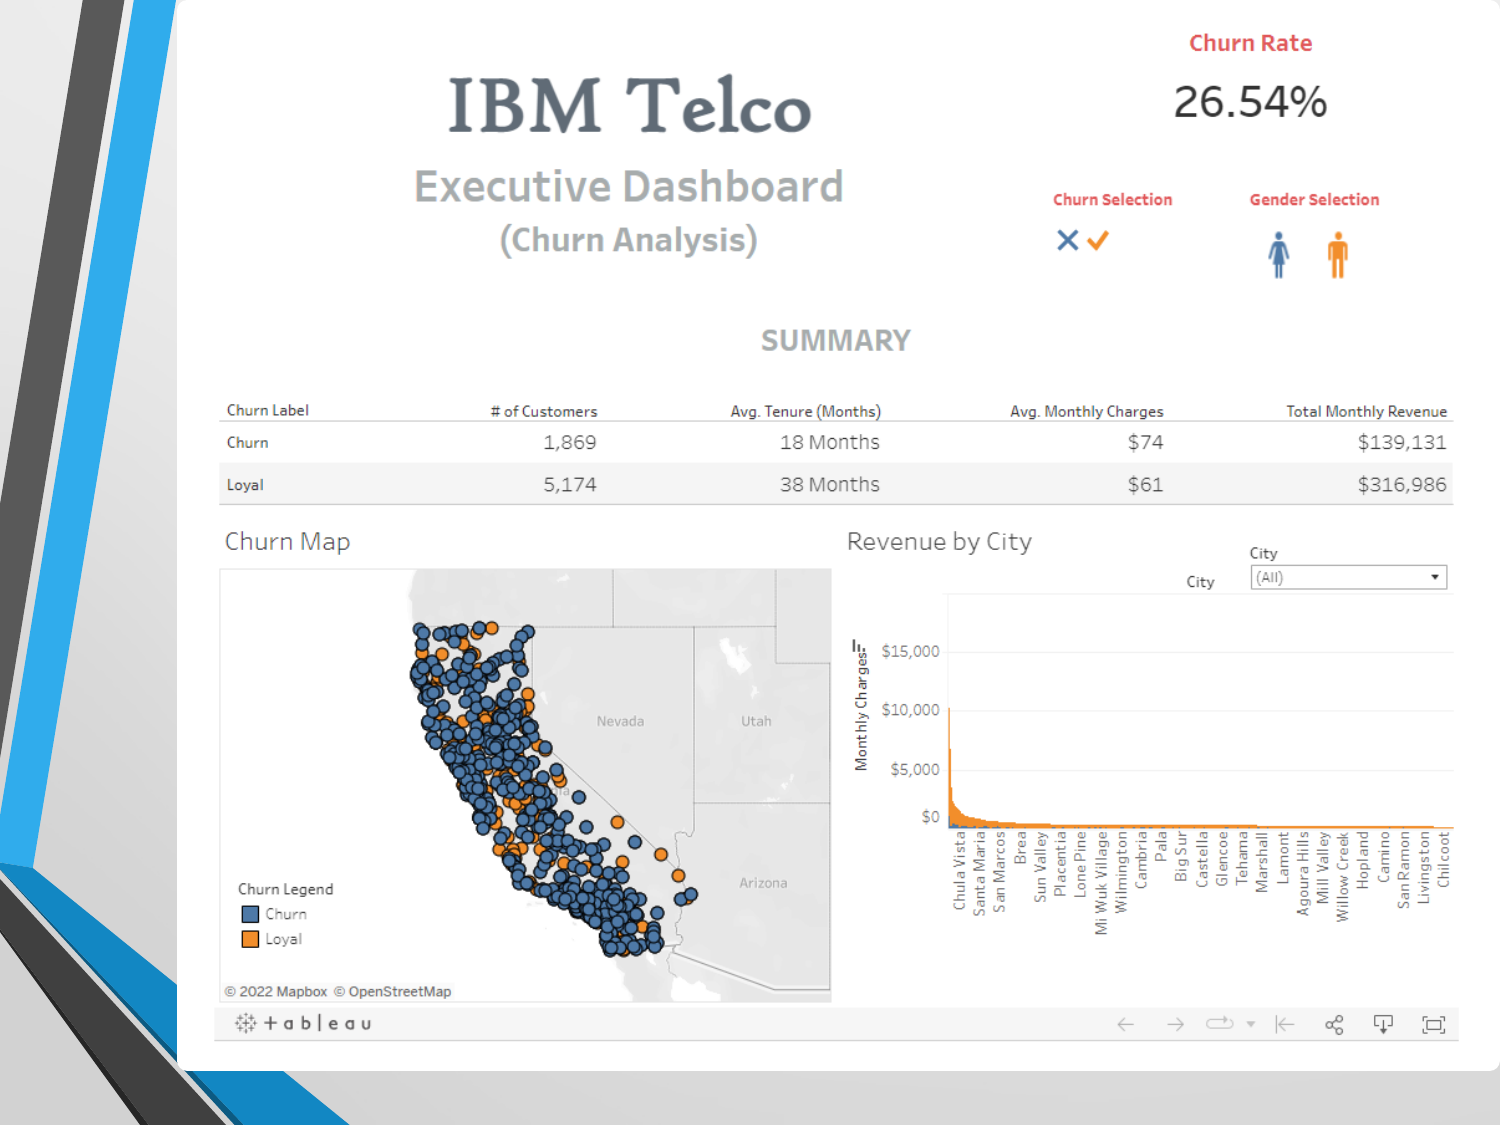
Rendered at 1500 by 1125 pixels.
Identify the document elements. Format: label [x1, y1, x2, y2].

picture [197, 20, 1480, 1051]
